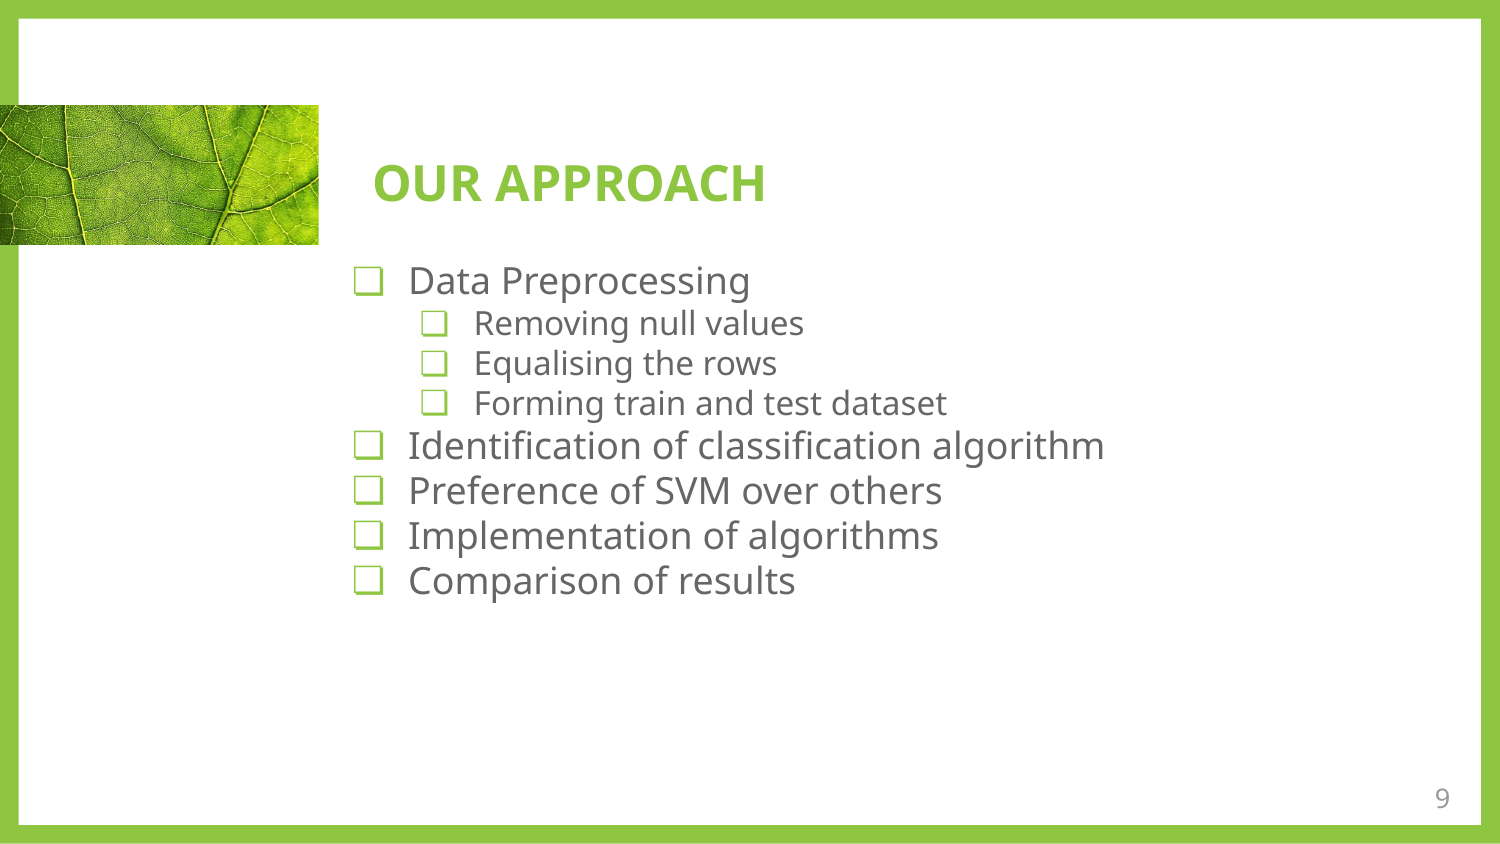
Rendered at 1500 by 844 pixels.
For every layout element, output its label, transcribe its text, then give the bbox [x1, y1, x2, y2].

title OUR APPROACH [357, 107, 1367, 227]
list Data Preprocessing Removing null values Equalising the rows Forming train and test dataset Identification of classification algorithm Preference of SVM over others Implementation of algorithms Comparison of results [318, 242, 1380, 799]
picture [0, 105, 319, 245]
slide_number ‹#› [1391, 766, 1466, 832]
